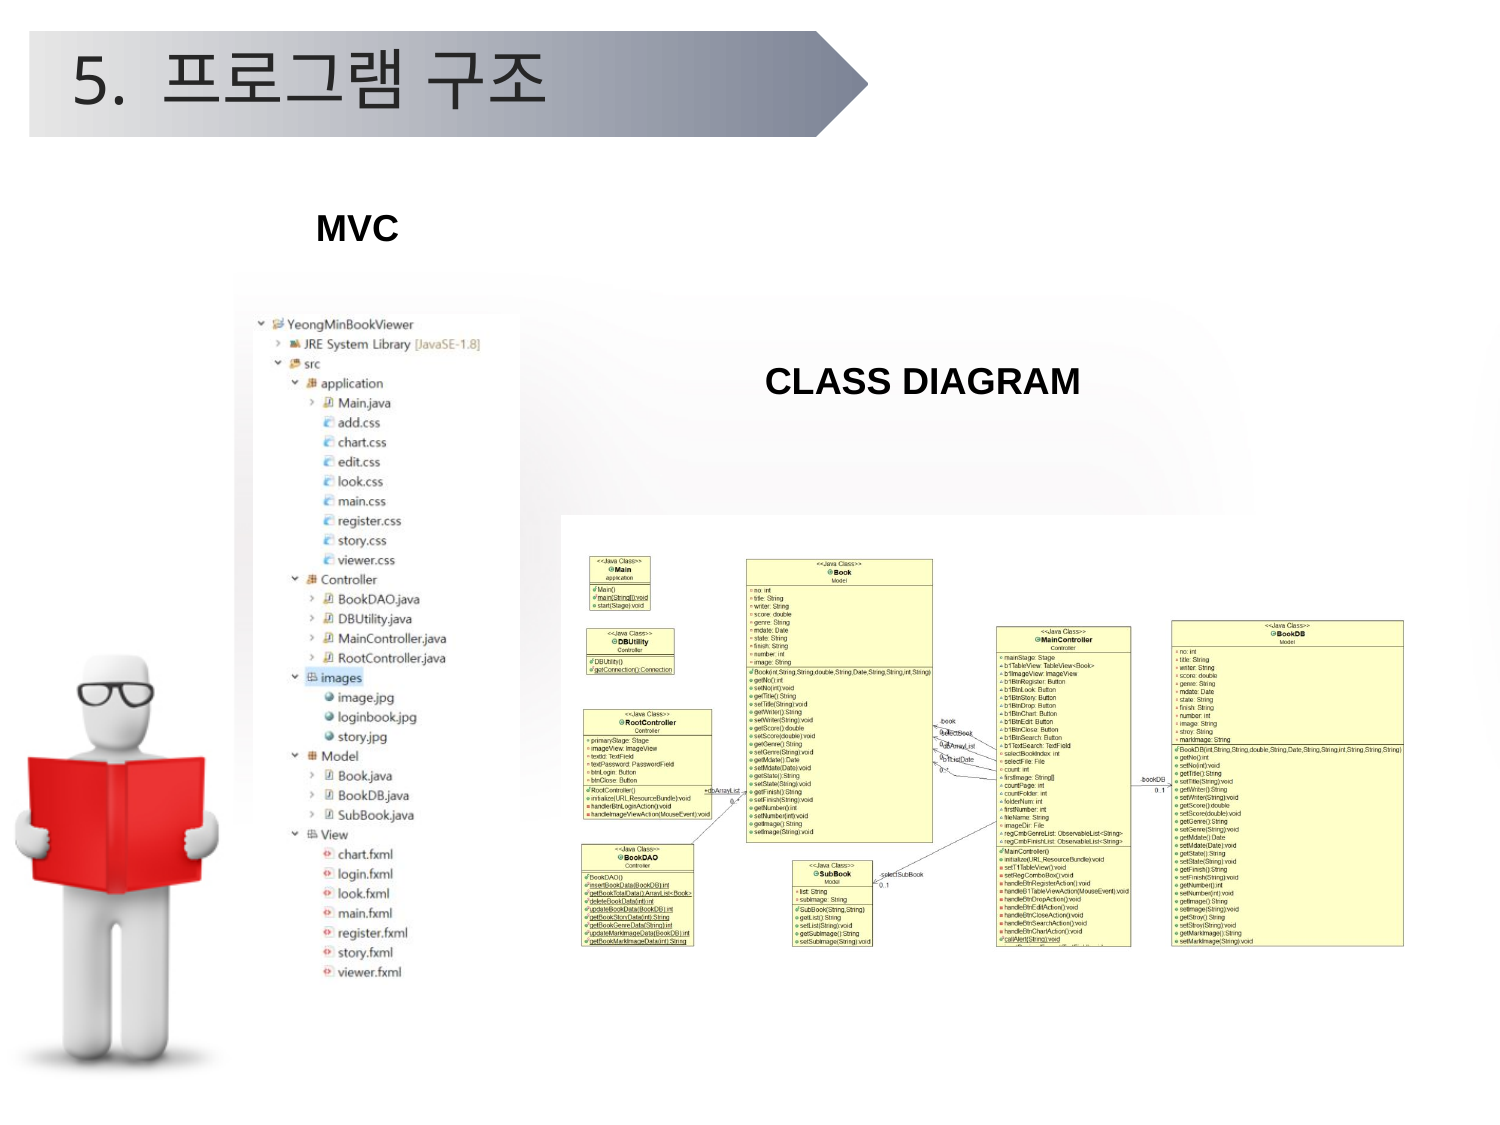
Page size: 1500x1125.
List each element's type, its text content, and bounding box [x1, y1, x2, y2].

picture [0, 0, 1500, 1125]
text_box MVC [301, 196, 455, 302]
text_box CLASS DIAGRAM [750, 349, 1188, 455]
text_box [27, 28, 871, 140]
text_box 5. 프로그램 구조 [57, 30, 565, 206]
